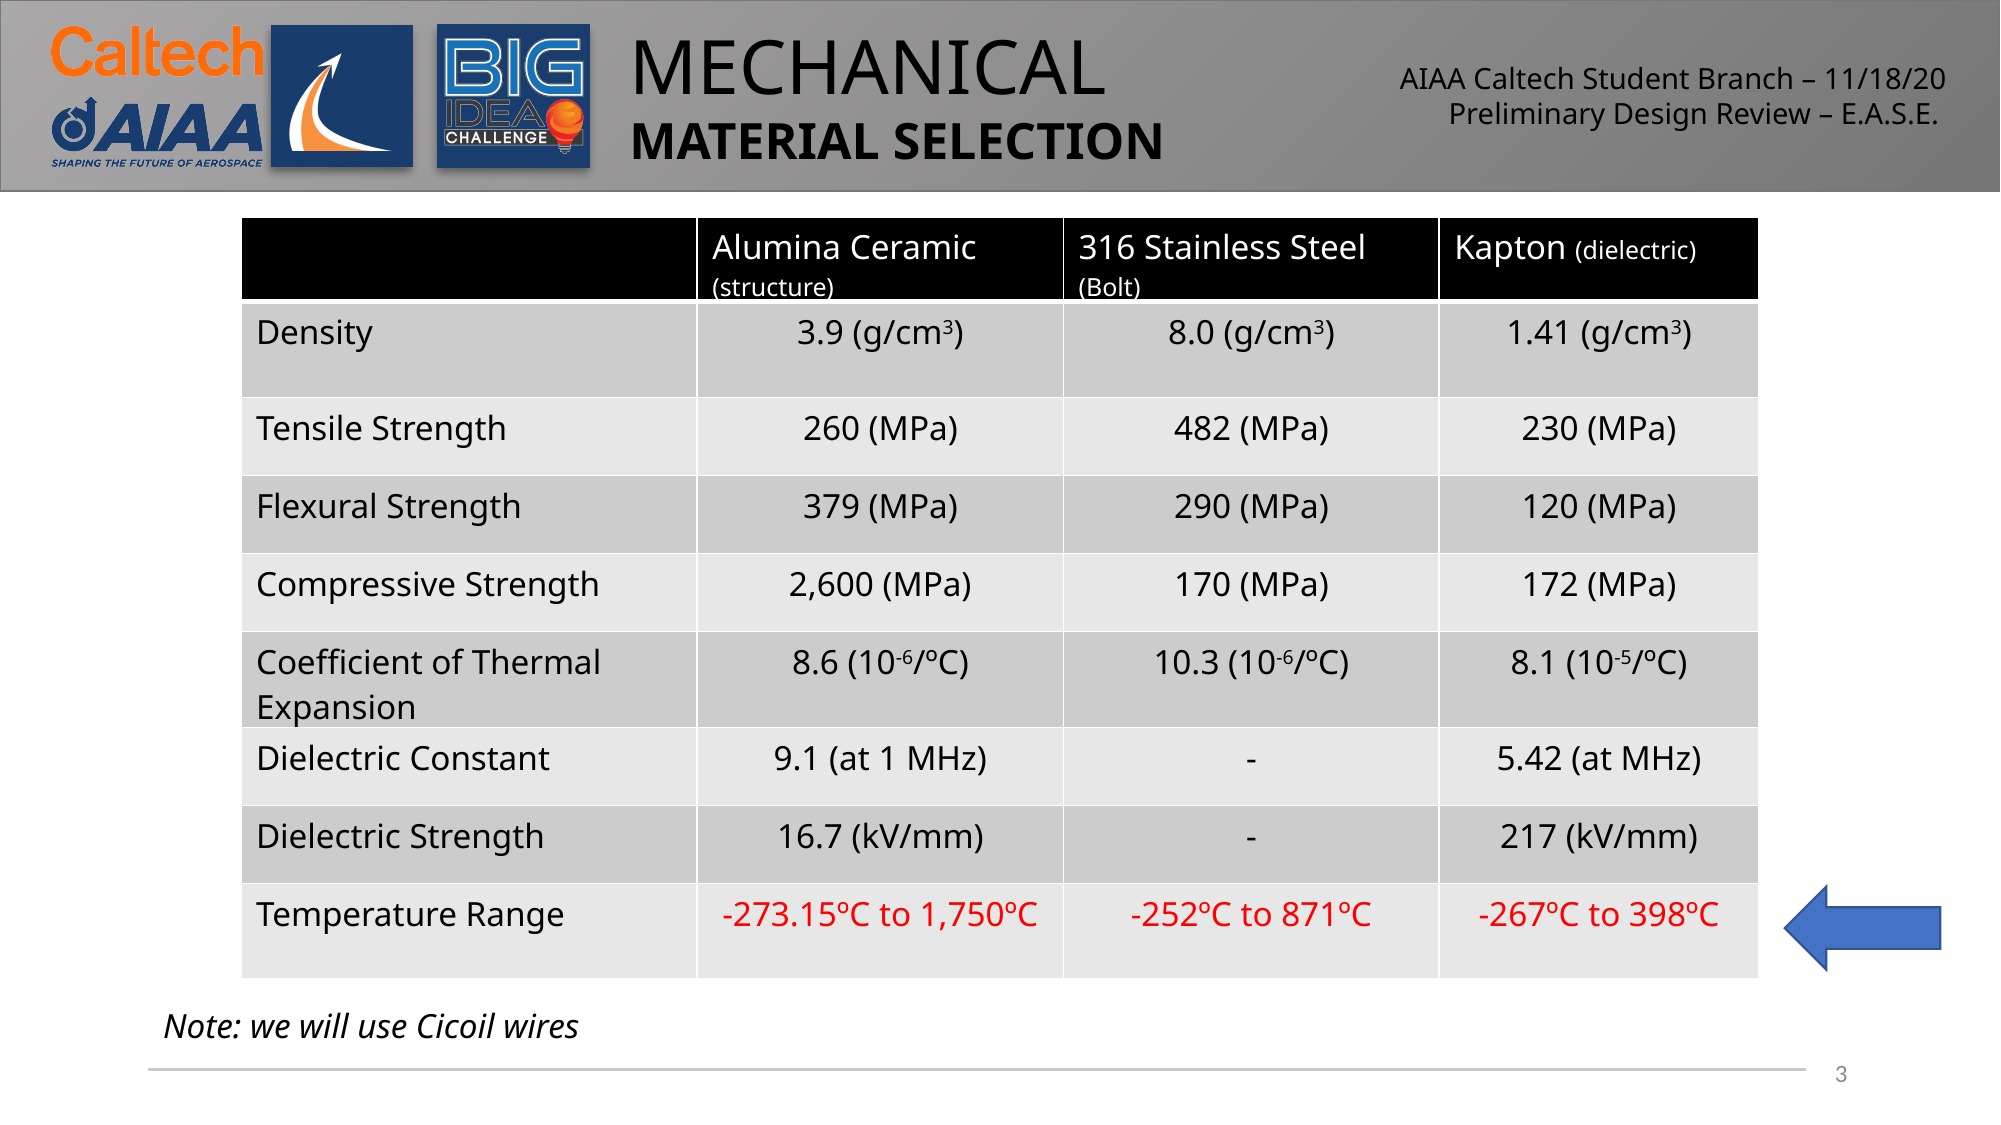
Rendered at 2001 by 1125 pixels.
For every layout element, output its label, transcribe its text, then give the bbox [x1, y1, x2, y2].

table_cell 16.7 (kV/mm) [698, 806, 1063, 883]
table_header Alumina Ceramic (structure) [698, 218, 1063, 299]
table_cell 5.42 (at MHz) [1440, 728, 1758, 805]
table_cell 8.0 (g/cm3) [1064, 304, 1438, 397]
table_cell -267ºC to 398ºC [1440, 884, 1758, 978]
table_cell Dielectric Constant [242, 728, 696, 805]
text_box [437, 25, 590, 167]
table_cell 379 (MPa) [698, 476, 1063, 553]
table_cell 260 (MPa) [698, 398, 1063, 475]
table_cell 2,600 (MPa) [698, 554, 1063, 631]
table_cell 170 (MPa) [1064, 554, 1438, 631]
table_cell 9.1 (at 1 MHz) [698, 728, 1063, 805]
table_cell Temperature Range [242, 884, 696, 978]
table_cell 120 (MPa) [1440, 476, 1758, 553]
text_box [51, 25, 413, 167]
table_cell Density [242, 304, 696, 397]
table_cell Compressive Strength [242, 554, 696, 631]
table_cell - [1064, 806, 1438, 883]
table_cell - [1064, 728, 1438, 805]
table_cell 217 (kV/mm) [1440, 806, 1758, 883]
table_cell 10.3 (10-6/ºC) [1064, 632, 1438, 727]
table_cell 8.1 (10-5/ºC) [1440, 632, 1758, 727]
table_cell -252ºC to 871ºC [1064, 884, 1438, 978]
table_cell Coefficient of Thermal Expansion [242, 632, 696, 727]
table_cell Dielectric Strength [242, 806, 696, 883]
text_box MECHANICAL MATERIAL SELECTION [614, 12, 1370, 177]
table_cell 230 (MPa) [1440, 398, 1758, 475]
table_cell 8.6 (10-6/ºC) [698, 632, 1063, 727]
text_box AIAA Caltech Student Branch – 11/18/20 Preliminary Design Review – E.A.S.E. [1233, 52, 1962, 138]
table_header 316 Stainless Steel (Bolt) [1064, 218, 1438, 299]
text_box Note: we will use Cicoil wires [148, 998, 1667, 1053]
table_cell -273.15ºC to 1,750ºC [698, 884, 1063, 978]
table_cell 1.41 (g/cm3) [1440, 304, 1758, 397]
table_header Kapton (dielectric) [1440, 218, 1758, 299]
table_cell Tensile Strength [242, 398, 696, 475]
text_box [1783, 884, 1942, 973]
text_box [0, 0, 2000, 192]
table_header [242, 218, 696, 299]
table_cell Flexural Strength [242, 476, 696, 553]
table_cell 3.9 (g/cm3) [698, 304, 1063, 397]
table_cell 172 (MPa) [1440, 554, 1758, 631]
table_cell 482 (MPa) [1064, 398, 1438, 475]
table_cell 290 (MPa) [1064, 476, 1438, 553]
slide_number 3 [1412, 1042, 1863, 1103]
